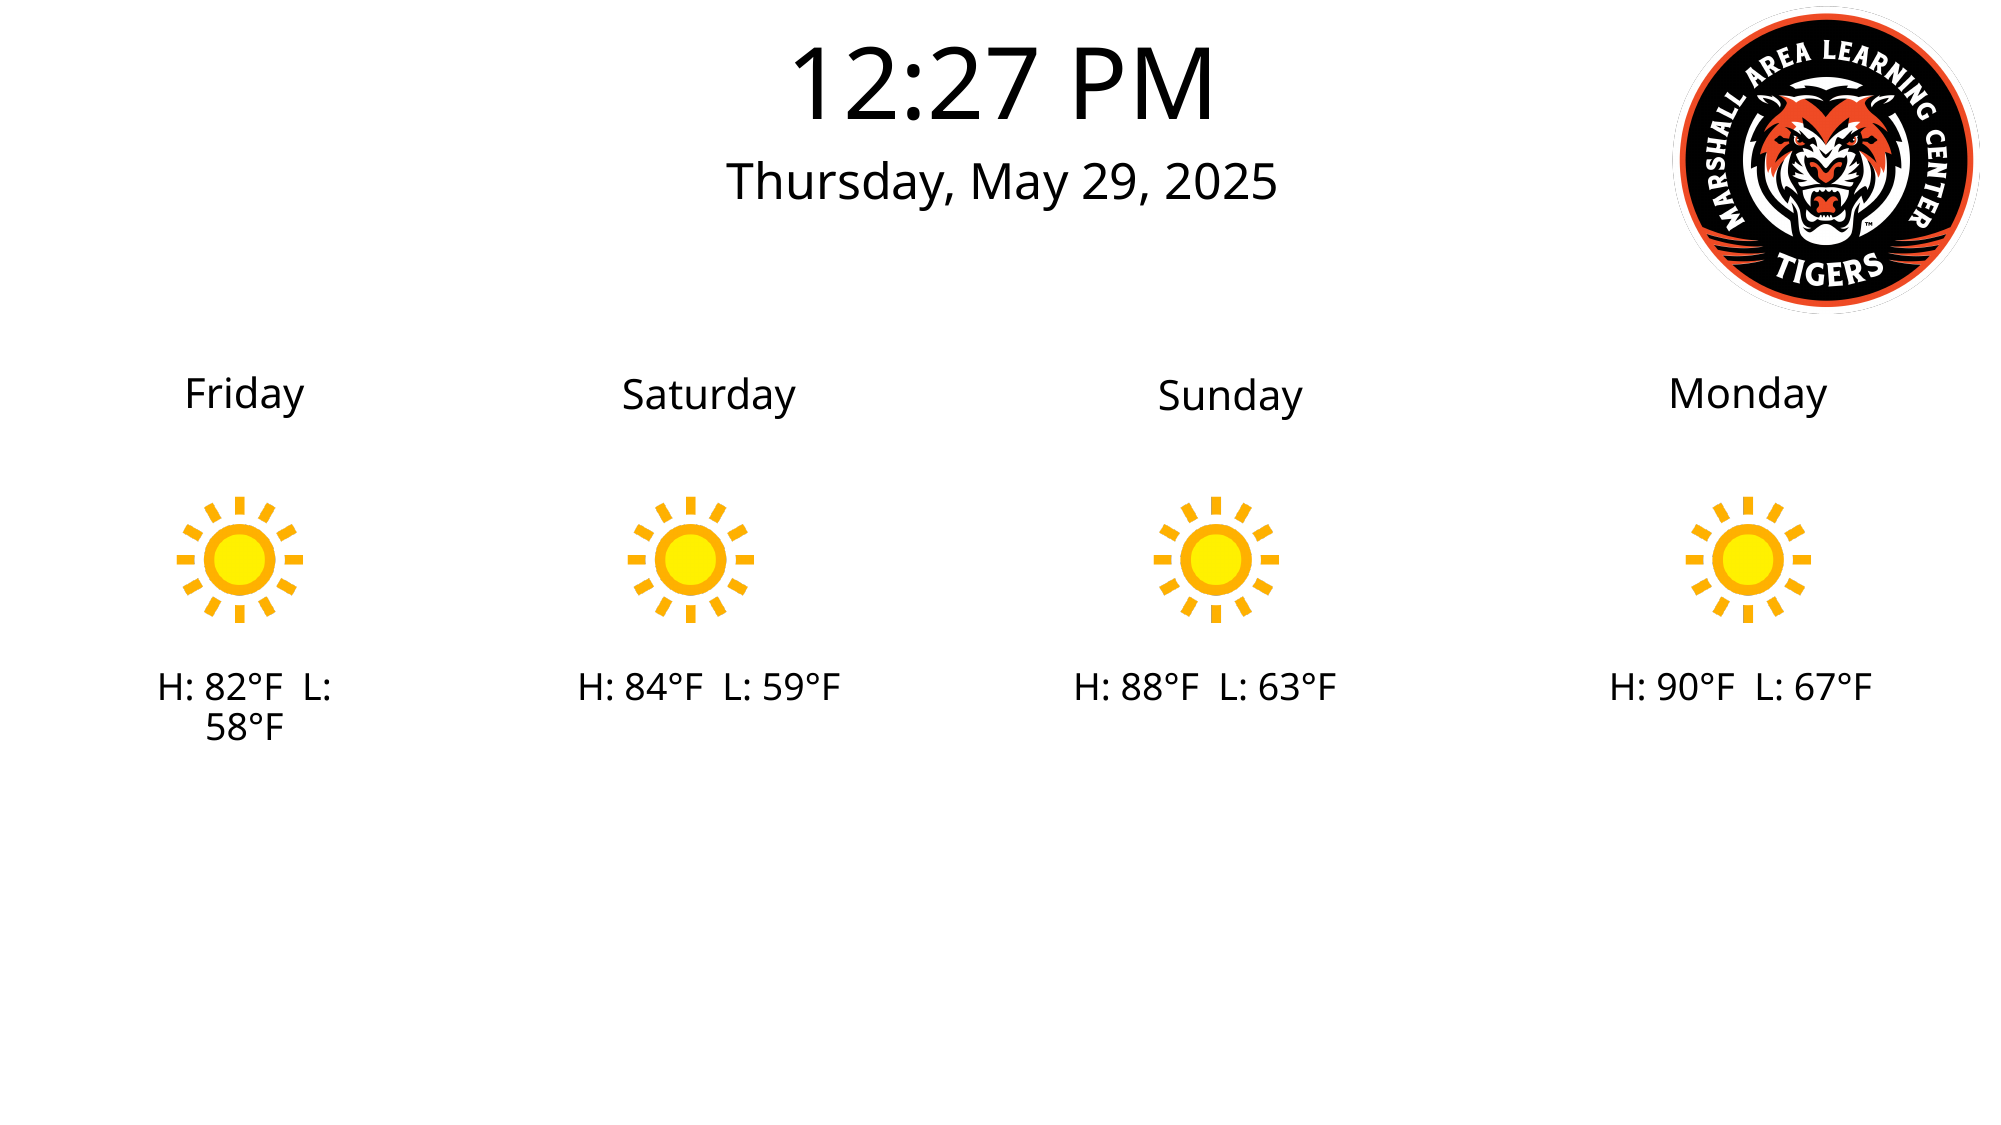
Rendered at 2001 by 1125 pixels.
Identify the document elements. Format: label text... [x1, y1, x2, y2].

text_box Saturday [541, 365, 877, 469]
picture [1101, 445, 1331, 674]
text_box Friday [76, 364, 412, 468]
picture [1633, 445, 1863, 674]
text_box H: 84°F L: 59°F [557, 651, 860, 756]
text_box Monday [1523, 364, 1973, 468]
text_box H: 90°F L: 67°F [1584, 651, 1898, 756]
text_box H: 82°F L: 58°F [102, 651, 386, 756]
text_box Thursday, May 29, 2025 [696, 148, 1310, 407]
text_box Sunday [1033, 366, 1428, 470]
picture [576, 445, 805, 674]
text_box H: 88°F L: 63°F [1053, 651, 1356, 756]
picture [1671, 6, 1980, 315]
picture [125, 445, 354, 674]
text_box 12:27 PM [696, 0, 1310, 148]
